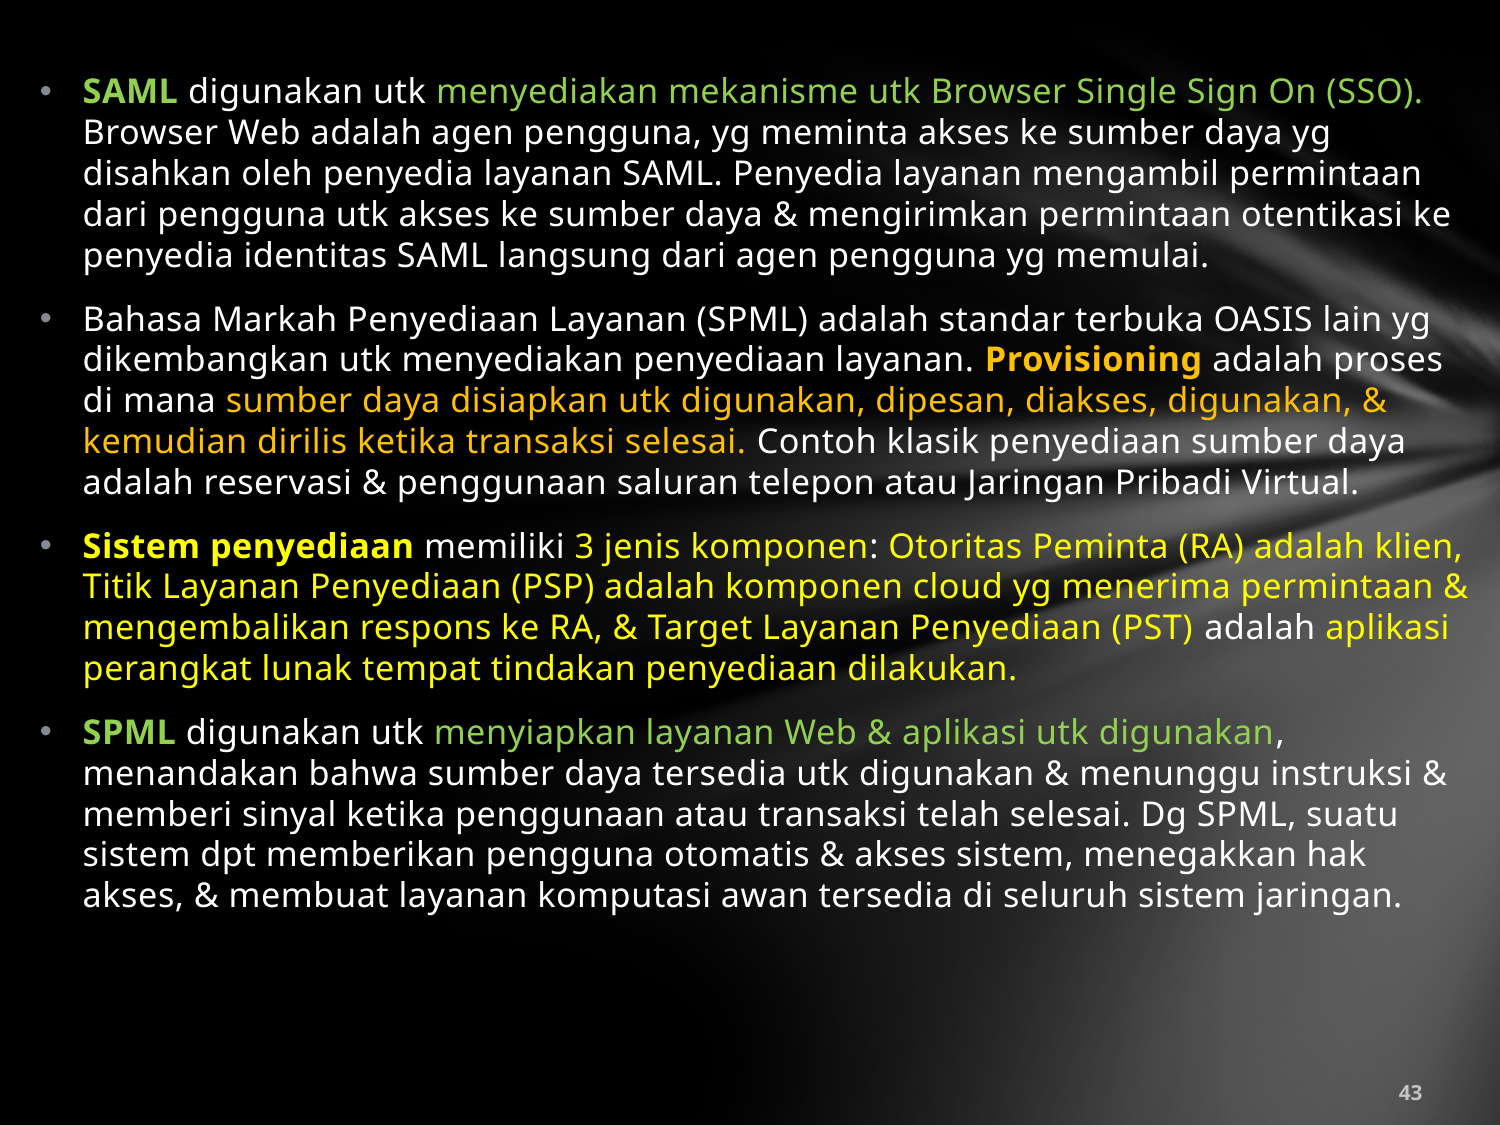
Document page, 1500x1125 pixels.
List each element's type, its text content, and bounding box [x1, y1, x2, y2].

slide_number 43 [1293, 1073, 1438, 1115]
list SAML digunakan utk menyediakan mekanisme utk Browser Single Sign On (SSO). Browser Web adalah agen pengguna, yg meminta akses ke sumber daya yg disahkan oleh penyedia layanan SAML. Penyedia layanan mengambil permintaan dari pengguna utk akses ke sumber daya & mengirimkan permintaan otentikasi ke penyedia identitas SAML langsung dari agen pengguna yg memulai. Bahasa Markah Penyediaan Layanan (SPML) adalah standar terbuka OASIS lain yg dikembangkan utk menyediakan penyediaan layanan. Provisioning adalah proses di mana sumber daya disiapkan utk digunakan, dipesan, diakses, digunakan, & kemudian dirilis ketika transaksi selesai. Contoh klasik penyediaan sumber daya adalah reservasi & penggunaan saluran telepon atau Jaringan Pribadi Virtual. Sistem penyediaan memiliki 3 jenis komponen: Otoritas Peminta (RA) adalah klien, Titik Layanan Penyediaan (PSP) adalah komponen cloud yg menerima permintaan & mengembalikan respons ke RA, & Target Layanan Penyediaan (PST) adalah aplikasi perangkat lunak tempat tindakan penyediaan dilakukan. SPML digunakan utk menyiapkan layanan Web & aplikasi utk digunakan, menandakan bahwa sumber daya tersedia utk digunakan & menunggu instruksi & memberi sinyal ketika penggunaan atau transaksi telah selesai. Dg SPML, suatu sistem dpt memberikan pengguna otomatis & akses sistem, menegakkan hak akses, & membuat layanan komputasi awan tersedia di seluruh sistem jaringan. [24, 62, 1488, 1011]
